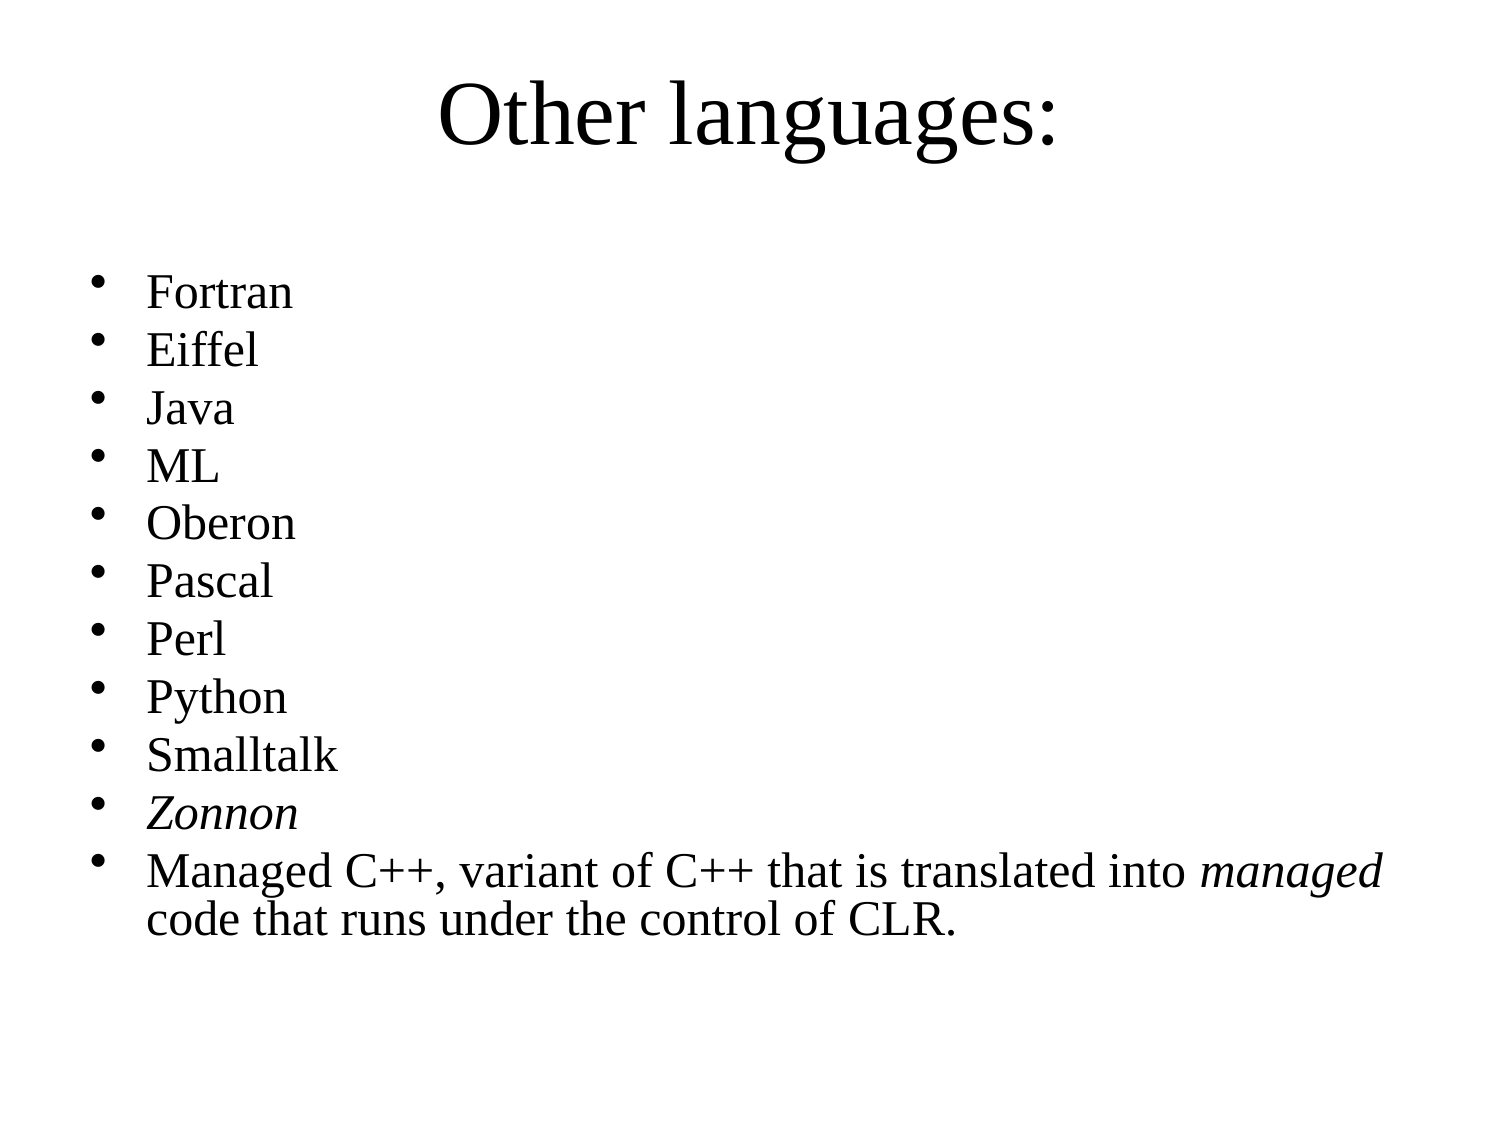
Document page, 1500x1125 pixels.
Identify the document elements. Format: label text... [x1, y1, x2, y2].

title Other languages: [75, 45, 1425, 233]
list Fortran Eiffel Java ML Oberon Pascal Perl Python Smalltalk Zonnon Managed C++, variant of C++ that is translated into managed code that runs under the control of CLR. [75, 262, 1425, 1005]
